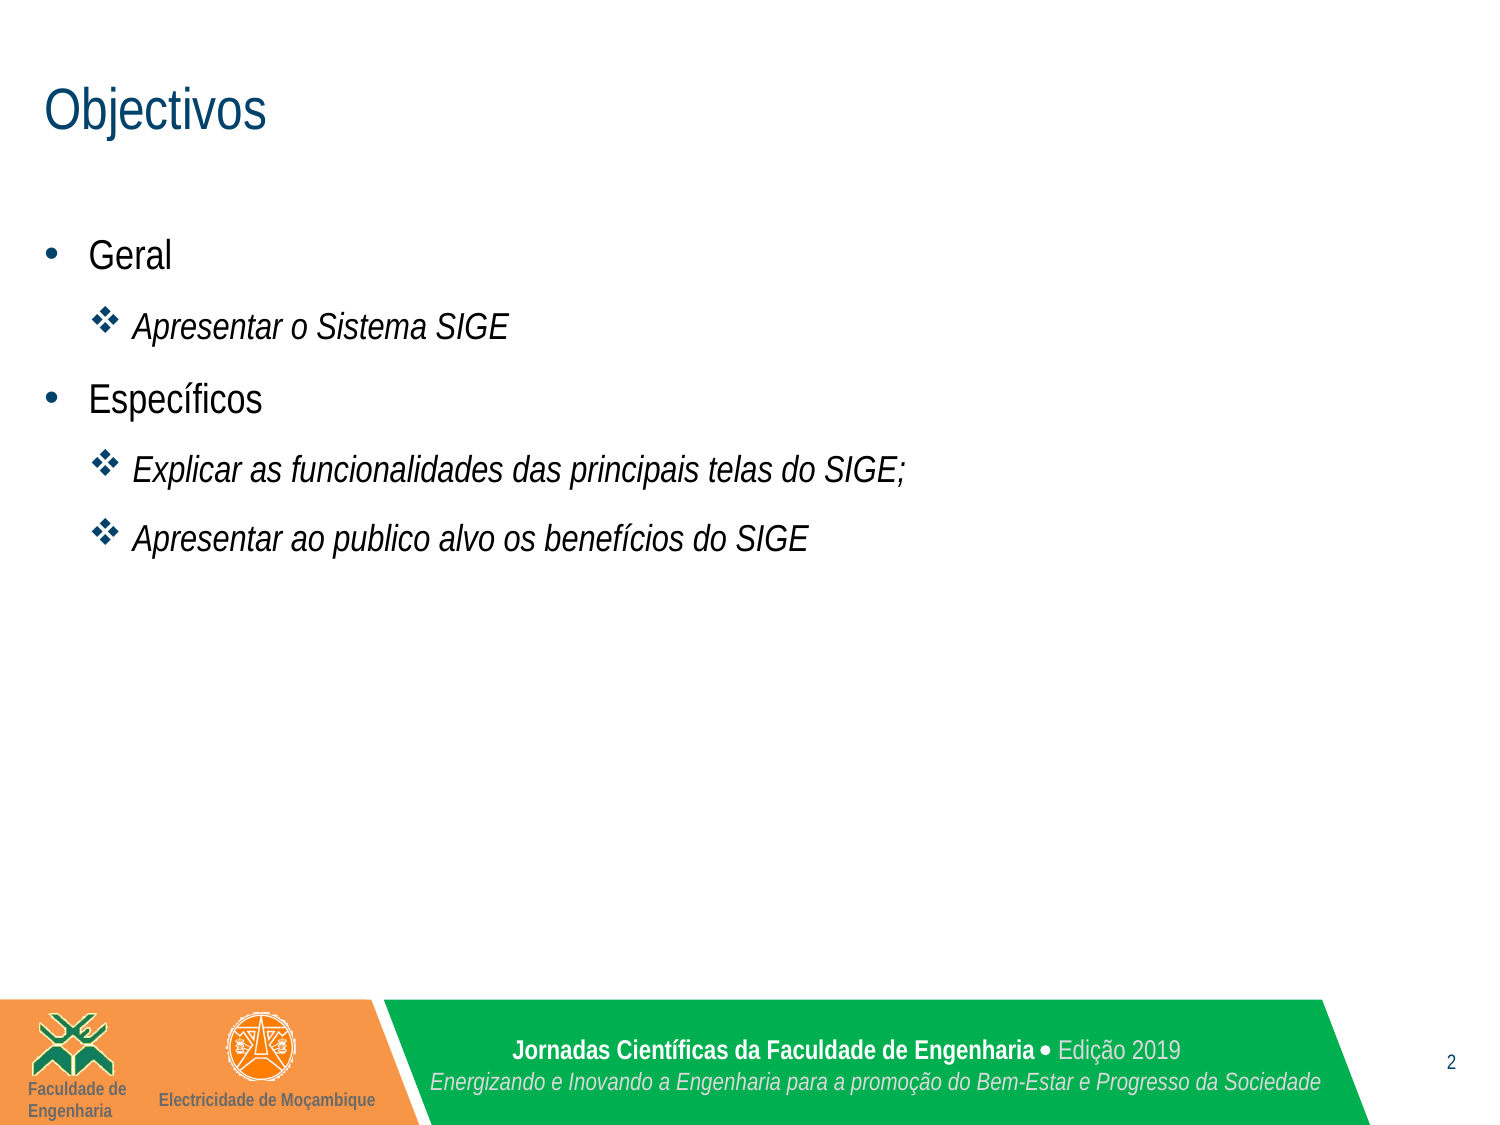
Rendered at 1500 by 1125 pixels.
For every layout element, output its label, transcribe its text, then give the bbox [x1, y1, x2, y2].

list Geral Apresentar o Sistema SIGE Específicos Explicar as funcionalidades das principais telas do SIGE; Apresentar ao publico alvo os benefícios do SIGE [29, 208, 1471, 976]
picture [28, 1005, 118, 1076]
title Objectivos [29, 31, 1471, 183]
picture [223, 1012, 300, 1082]
slide_number 2 [1317, 1001, 1472, 1120]
